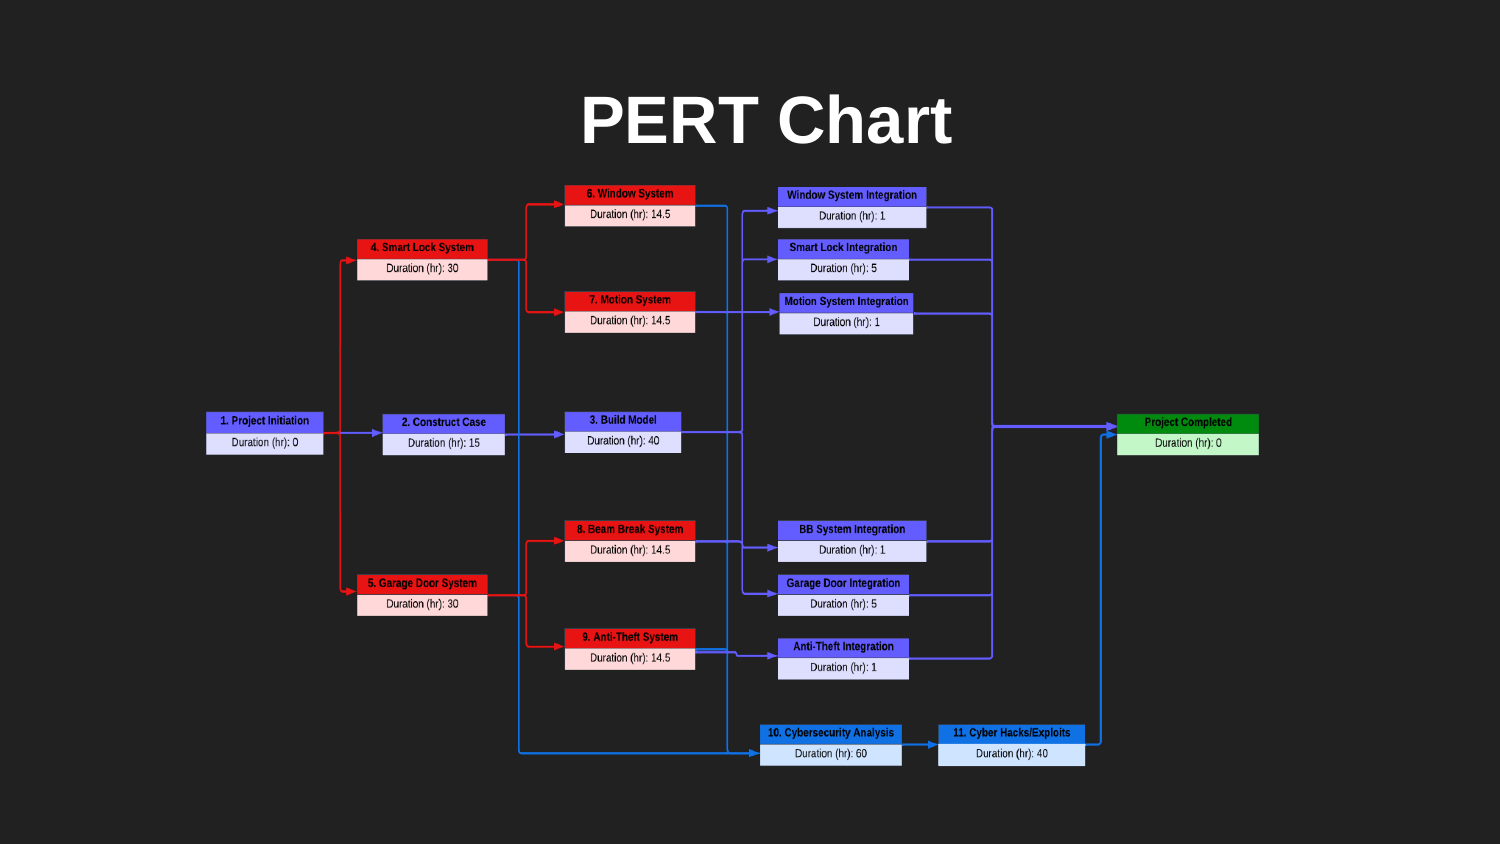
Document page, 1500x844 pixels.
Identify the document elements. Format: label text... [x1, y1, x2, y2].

text_box PERT Chart [363, 61, 1170, 161]
picture [188, 163, 1278, 787]
